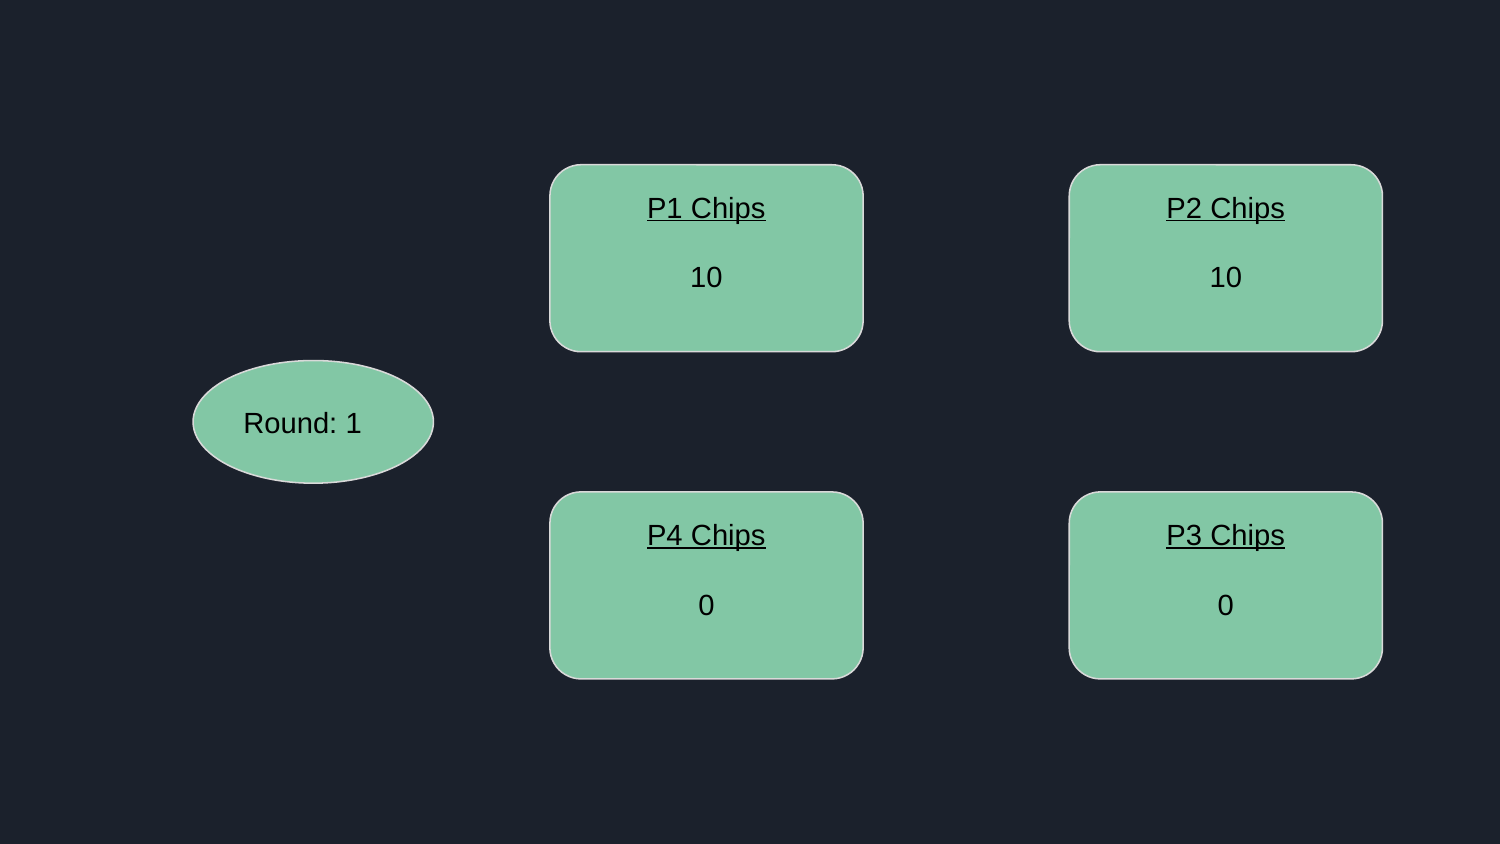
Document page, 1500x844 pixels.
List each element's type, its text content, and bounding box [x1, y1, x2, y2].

text_box Round: 1 [193, 360, 434, 484]
text_box P3 Chips 0 [1069, 491, 1383, 679]
text_box P2 Chips 10 [1069, 164, 1383, 352]
text_box P1 Chips 10 [549, 164, 864, 352]
text_box P4 Chips 0 [549, 491, 864, 679]
